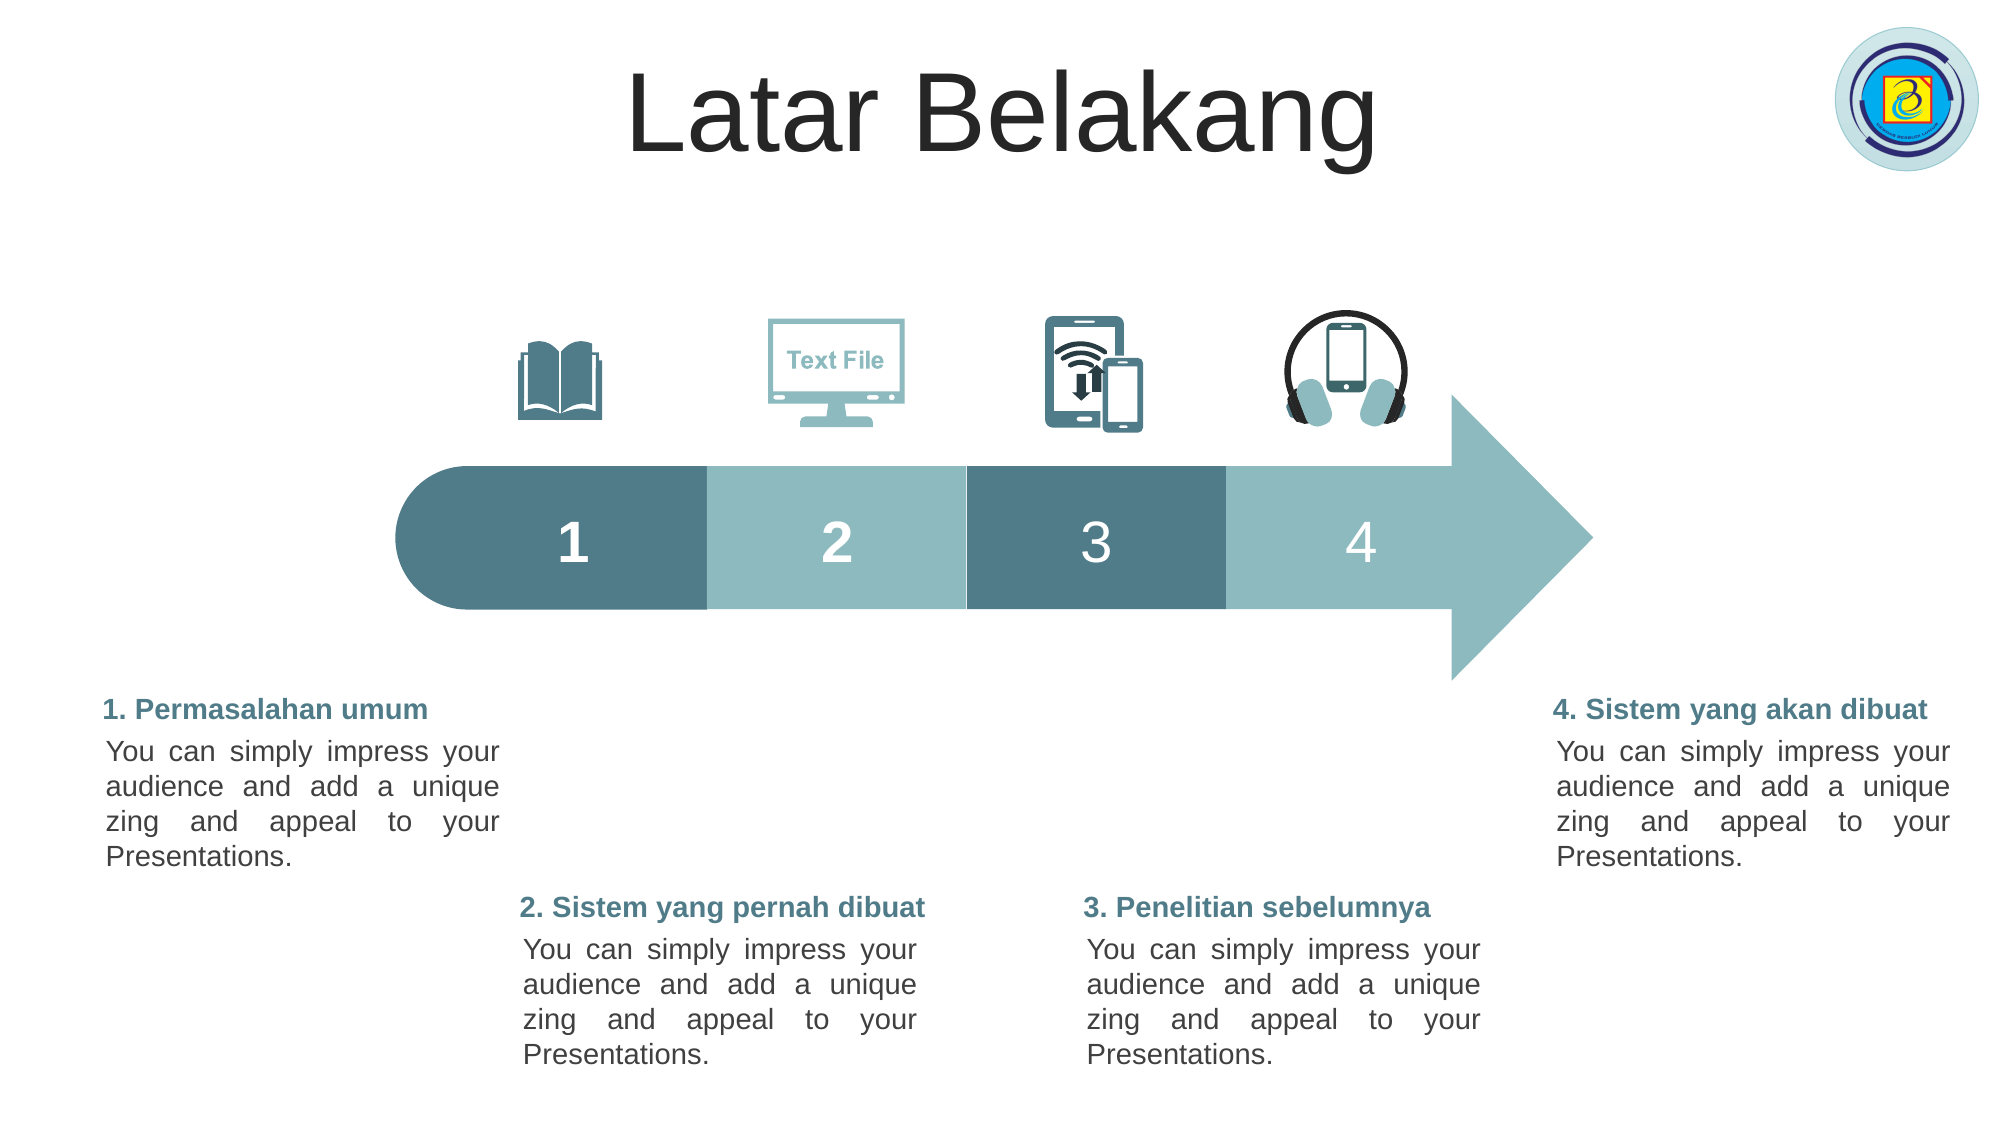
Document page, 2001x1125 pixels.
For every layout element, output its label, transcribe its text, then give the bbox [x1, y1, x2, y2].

text_box [394, 465, 709, 611]
text_box 1 [456, 497, 692, 582]
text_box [504, 881, 955, 1080]
text_box 4 [1244, 497, 1479, 582]
text_box [516, 340, 604, 421]
text_box 3 [979, 497, 1214, 582]
text_box [1044, 315, 1145, 434]
text_box [1053, 340, 1109, 403]
list Latar Belakang [53, 55, 1952, 175]
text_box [1068, 881, 1499, 1080]
text_box [1224, 391, 1595, 684]
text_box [1835, 27, 1979, 171]
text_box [1538, 683, 1969, 882]
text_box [87, 683, 518, 882]
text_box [1284, 310, 1408, 427]
text_box 2 [720, 497, 955, 582]
text_box [706, 465, 967, 610]
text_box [768, 318, 905, 428]
text_box [967, 465, 1227, 610]
